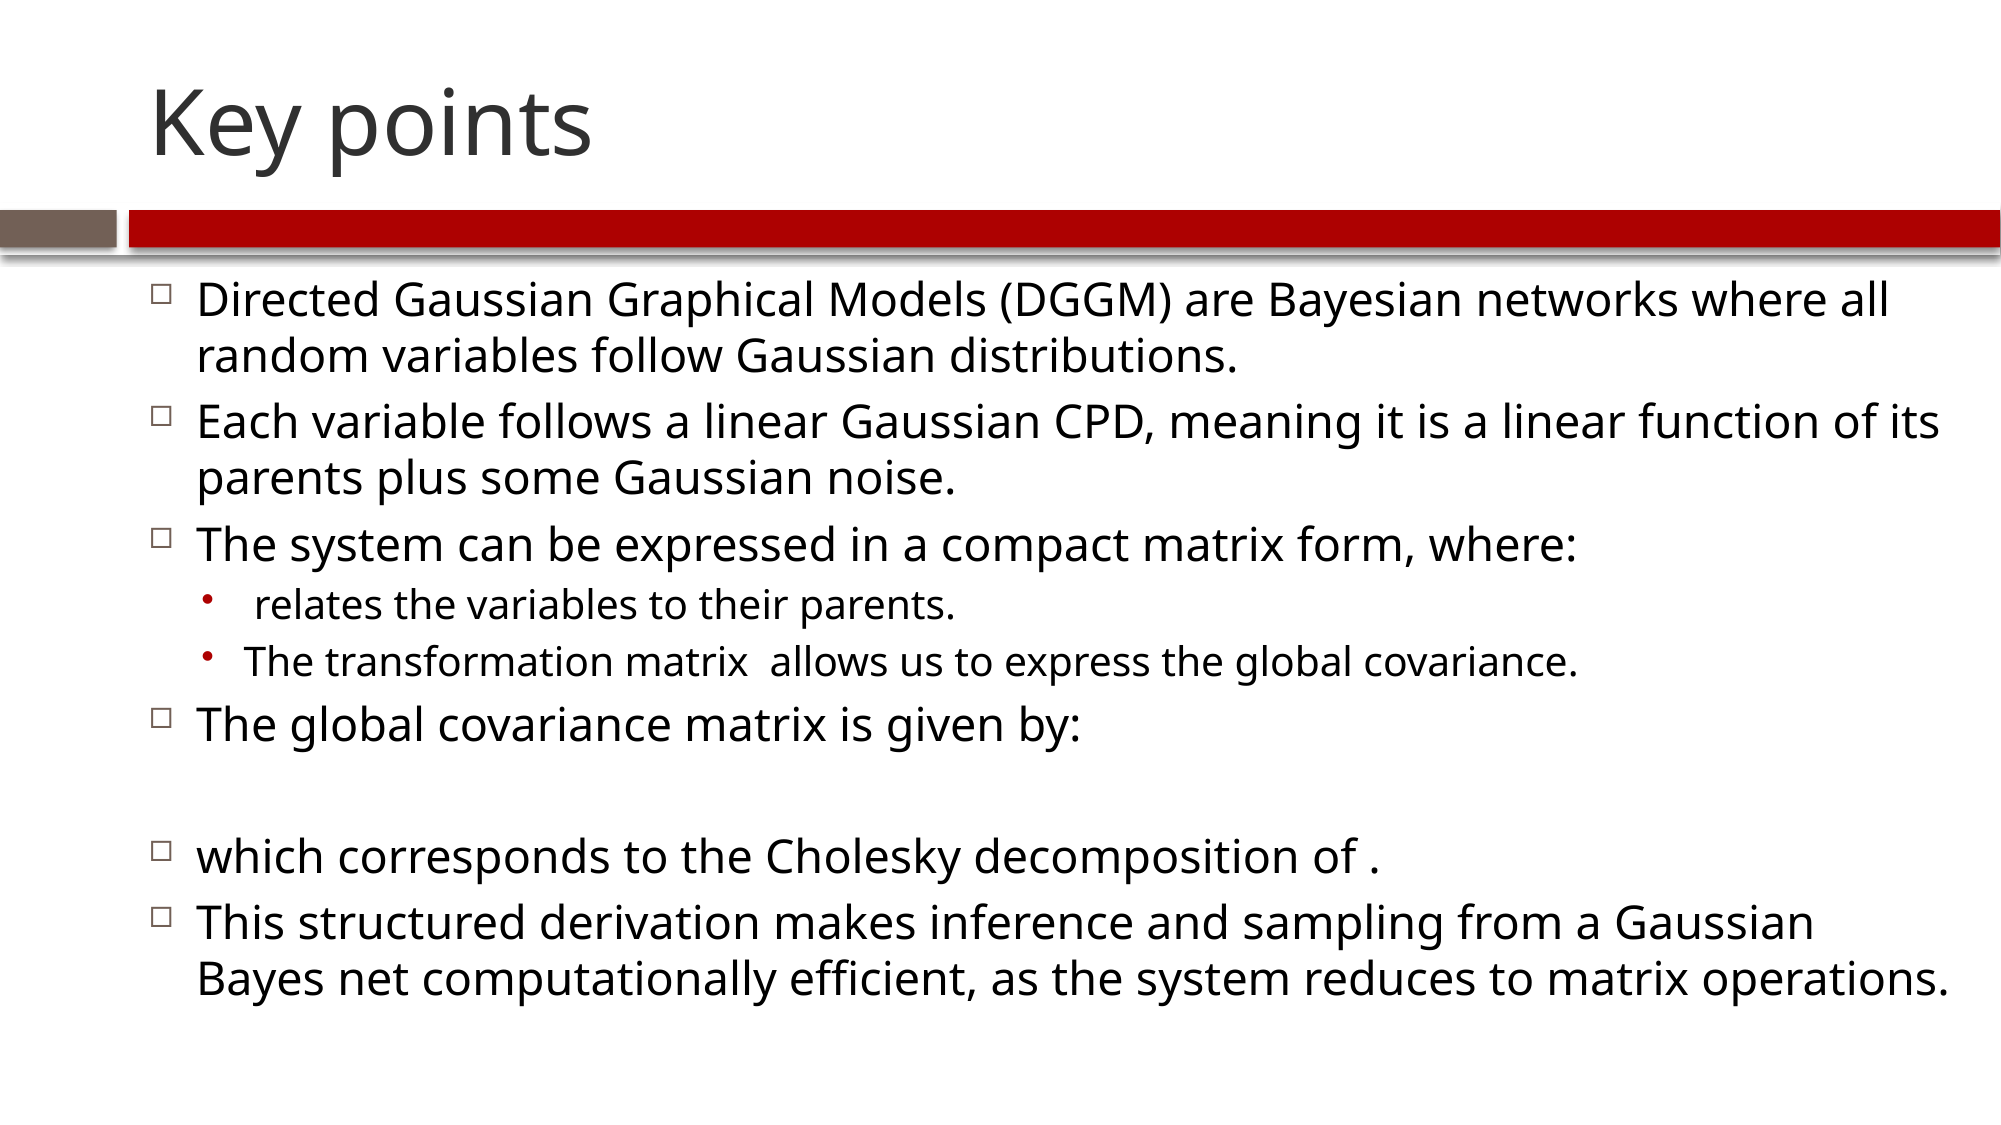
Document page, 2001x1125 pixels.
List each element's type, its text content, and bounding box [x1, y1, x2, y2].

title Key points [133, 37, 1918, 200]
